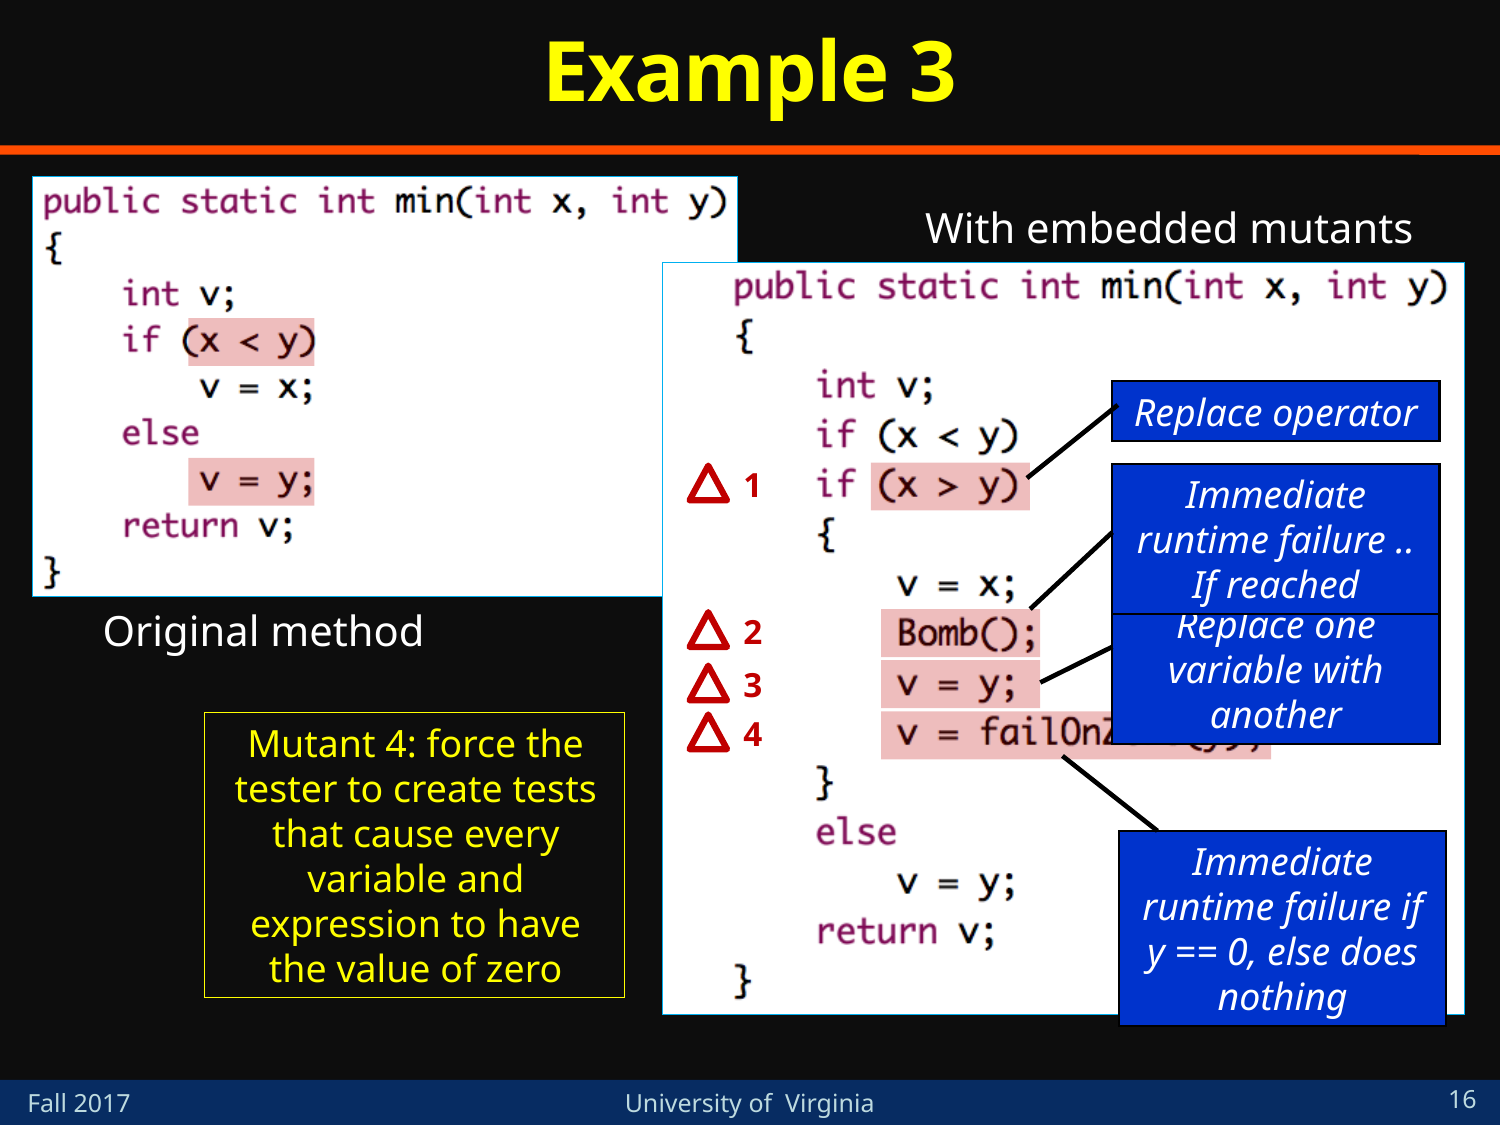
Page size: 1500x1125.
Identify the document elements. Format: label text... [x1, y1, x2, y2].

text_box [689, 456, 790, 513]
picture [34, 178, 736, 595]
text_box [689, 656, 790, 702]
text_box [1062, 755, 1447, 983]
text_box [1039, 618, 1440, 701]
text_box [689, 603, 790, 653]
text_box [689, 705, 790, 762]
title Example 3 [0, 0, 1500, 150]
picture [664, 264, 1463, 1015]
text_box Original method [74, 607, 450, 662]
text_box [1029, 463, 1440, 610]
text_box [1026, 381, 1440, 461]
text_box Mutant 4: force the tester to create tests that cause every variable and expression to have the value of zero [204, 712, 625, 998]
text_box With embedded mutants [839, 194, 1429, 257]
